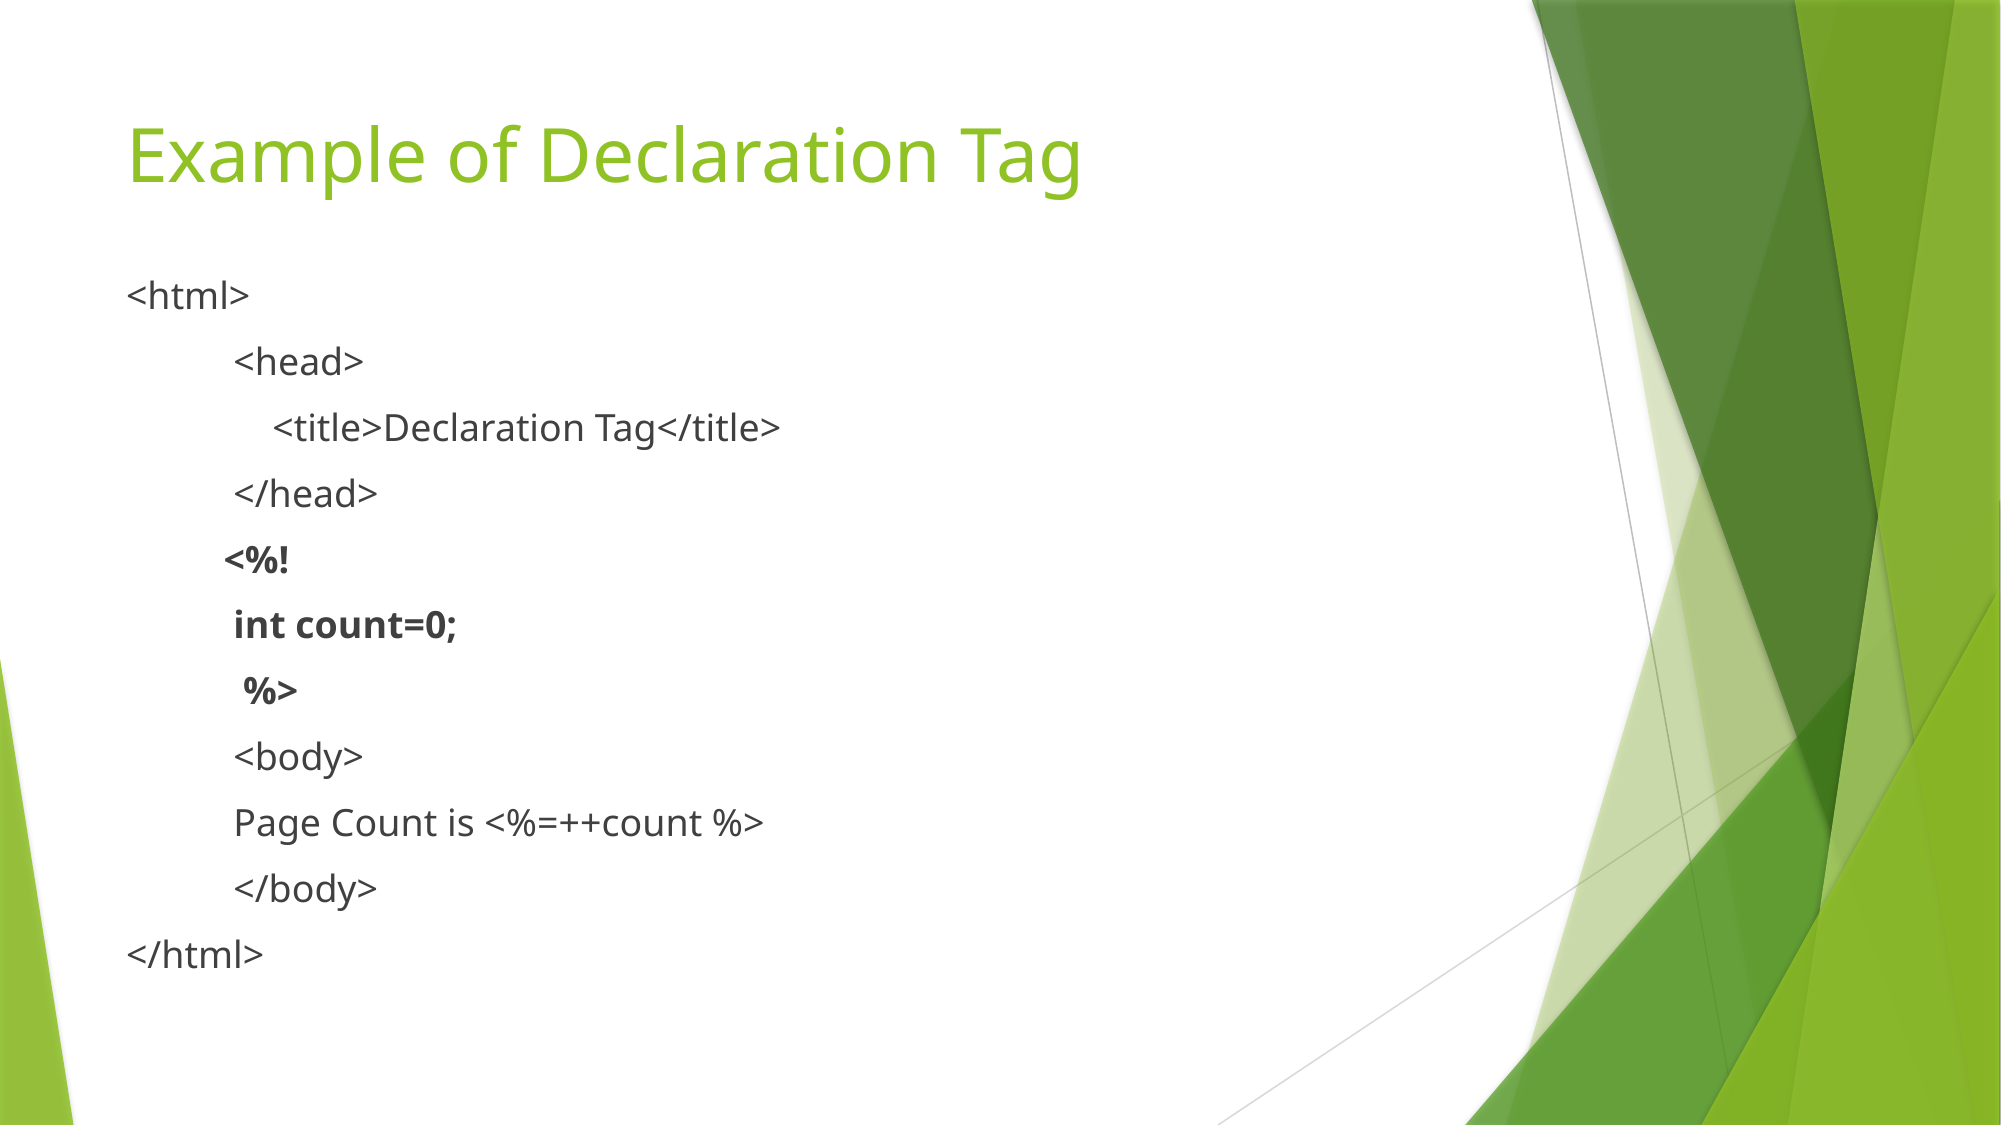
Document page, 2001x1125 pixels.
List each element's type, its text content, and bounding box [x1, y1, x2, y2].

title Example of Declaration Tag [111, 99, 1522, 317]
list <html> <head> <title>Declaration Tag</title> </head> <%! int count=0; %> <body> Page Count is <%=++count %> </body> </html> [111, 264, 847, 1083]
